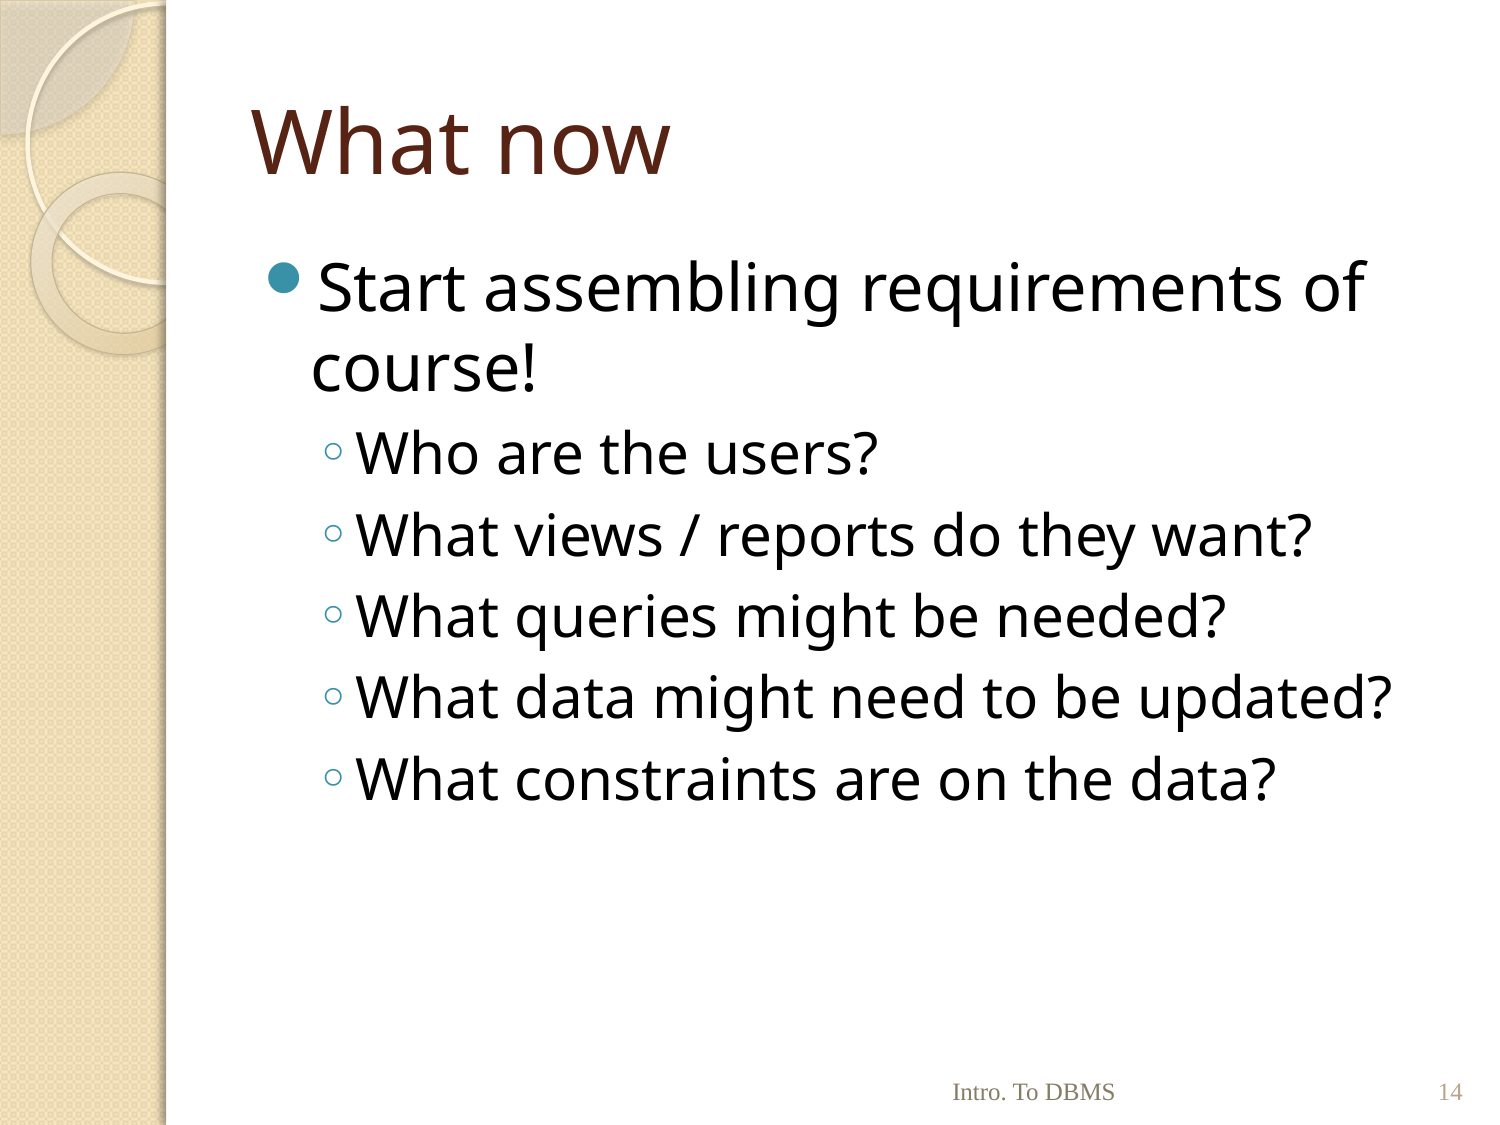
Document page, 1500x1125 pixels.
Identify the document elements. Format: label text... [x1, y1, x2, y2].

footer Intro. To DBMS [937, 1034, 1413, 1113]
title What now [235, 45, 1466, 233]
slide_number 14 [1413, 1034, 1488, 1113]
list Start assembling requirements of course! Who are the users? What views / reports do they want? What queries might be needed? What data might need to be updated? What constraints are on the data? [235, 237, 1466, 1025]
